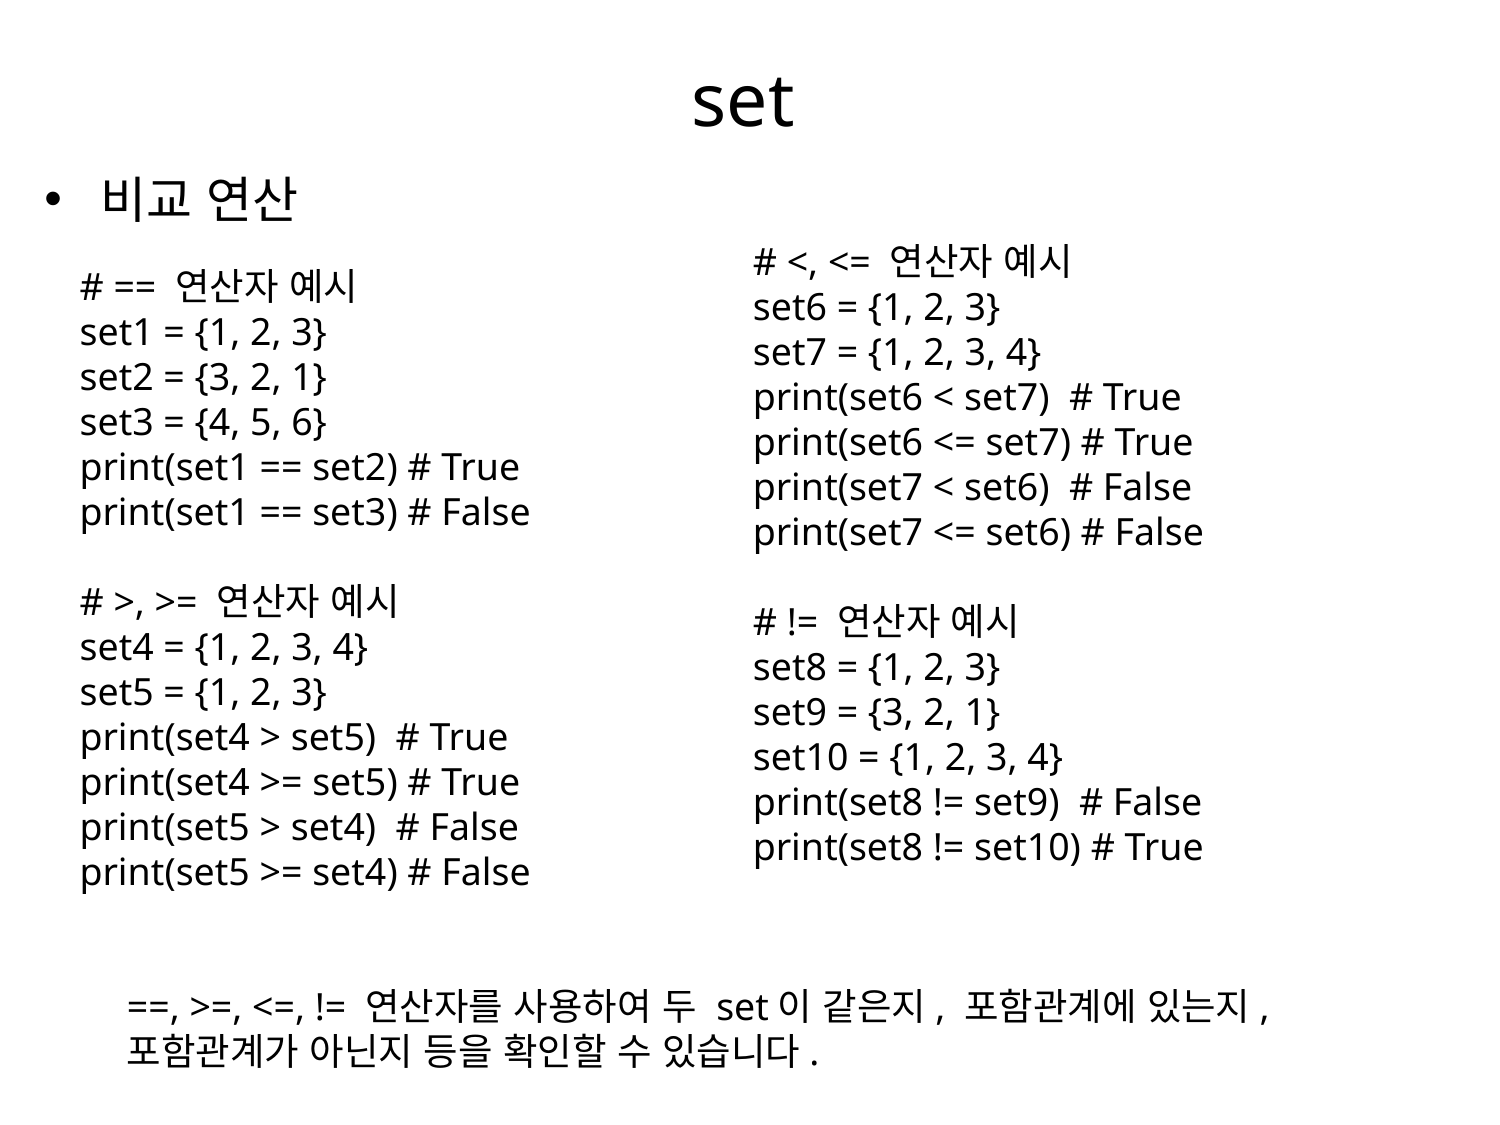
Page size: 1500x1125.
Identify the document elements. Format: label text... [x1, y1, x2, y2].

text_box ==, >=, <=, != 연산자를 사용하여 두 set이 같은지, 포함관계에 있는지, 포함관계가 아닌지 등을 확인할 수 있습니다. [112, 975, 1365, 1081]
list 비교 연산 [29, 160, 1483, 1035]
text_box # <, <= 연산자 예시 set6 = {1, 2, 3} set7 = {1, 2, 3, 4} print(set6 < set7) # True print(set6 <= set7) # True print(set7 < set6) # False print(set7 <= set6) # False # != 연산자 예시 set8 = {1, 2, 3} set9 = {3, 2, 1} set10 = {1, 2, 3, 4} print(set8 != set9) # False print(set8 != set10) # True [738, 230, 1489, 876]
title set [75, 45, 1412, 149]
text_box # == 연산자 예시 set1 = {1, 2, 3} set2 = {3, 2, 1} set3 = {4, 5, 6} print(set1 == set2) # True print(set1 == set3) # False # >, >= 연산자 예시 set4 = {1, 2, 3, 4} set5 = {1, 2, 3} print(set4 > set5) # True print(set4 >= set5) # True print(set5 > set4) # False print(set5 >= set4) # False [64, 255, 621, 901]
